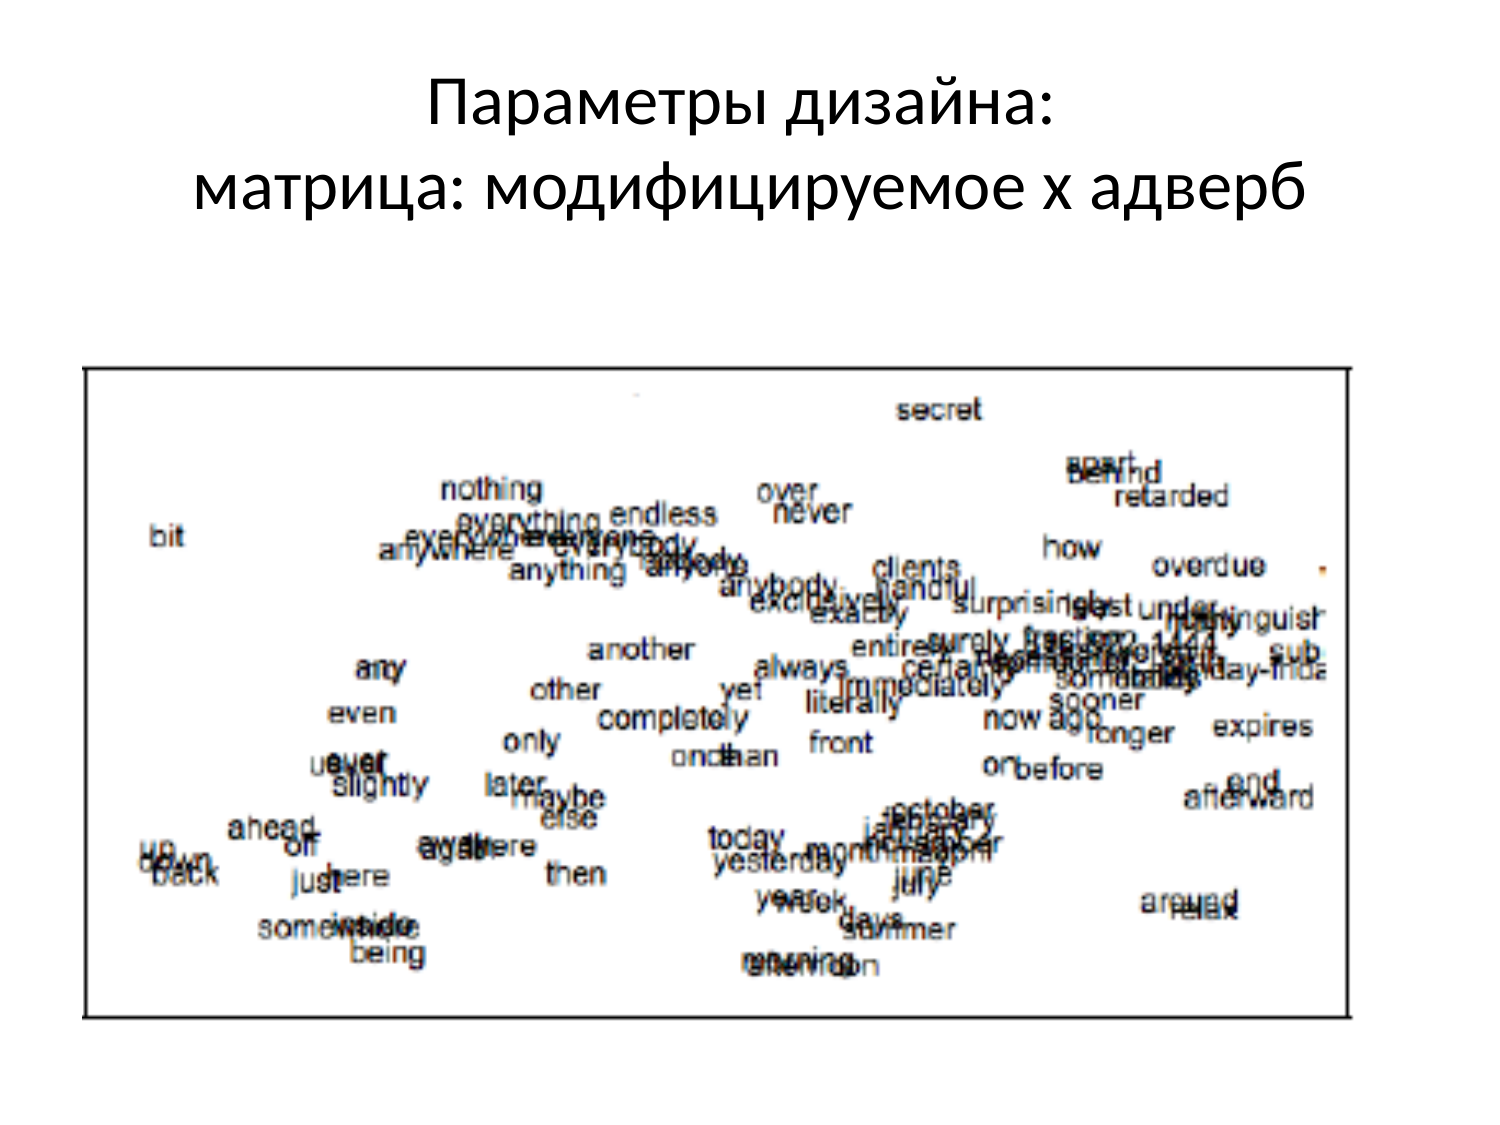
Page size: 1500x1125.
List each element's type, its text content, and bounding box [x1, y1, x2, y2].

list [81, 327, 1384, 1067]
title Параметры дизайна: матрица: модифицируемое x адверб [75, 45, 1425, 233]
